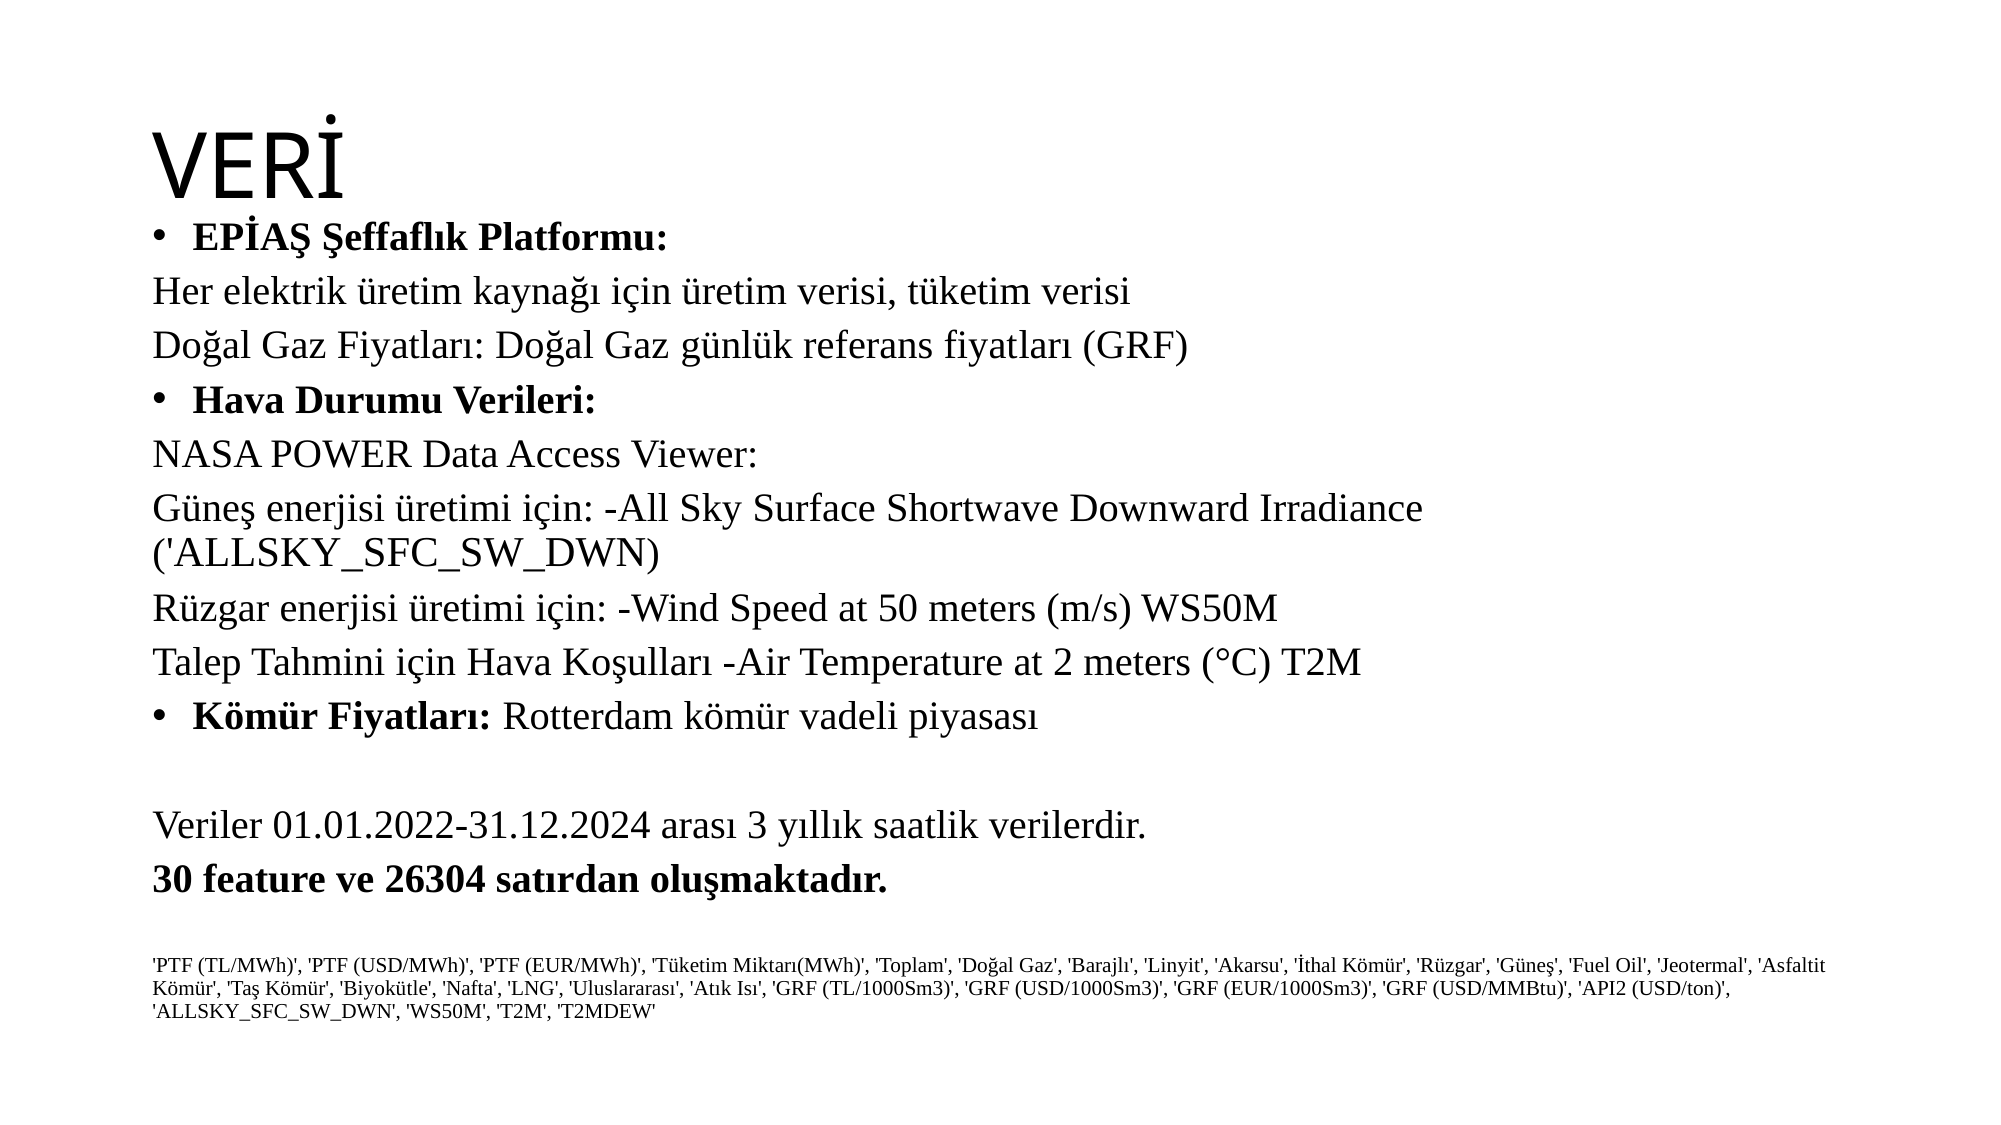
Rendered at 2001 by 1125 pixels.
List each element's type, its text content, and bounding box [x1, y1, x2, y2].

title VERİ [137, 59, 1863, 208]
list EPİAŞ Şeffaflık Platformu: Her elektrik üretim kaynağı için üretim verisi, tüketim verisi Doğal Gaz Fiyatları: Doğal Gaz günlük referans fiyatları (GRF) Hava Durumu Verileri: NASA POWER Data Access Viewer: Güneş enerjisi üretimi için: -All Sky Surface Shortwave Downward Irradiance ('ALLSKY_SFC_SW_DWN) Rüzgar enerjisi üretimi için: -Wind Speed at 50 meters (m/s) WS50M Talep Tahmini için Hava Koşulları -Air Temperature at 2 meters (°C) T2M Kömür Fiyatları: Rotterdam kömür vadeli piyasası Veriler 01.01.2022-31.12.2024 arası 3 yıllık saatlik verilerdir. 30 feature ve 26304 satırdan oluşmaktadır. 'PTF (TL/MWh)', 'PTF (USD/MWh)', 'PTF (EUR/MWh)', 'Tüketim Miktarı(MWh)', 'Toplam', 'Doğal Gaz', 'Barajlı', 'Linyit', 'Akarsu', 'İthal Kömür', 'Rüzgar', 'Güneş', 'Fuel Oil', 'Jeotermal', 'Asfaltit Kömür', 'Taş Kömür', 'Biyokütle', 'Nafta', 'LNG', 'Uluslararası', 'Atık Isı', 'GRF (TL/1000Sm3)', 'GRF (USD/1000Sm3)', 'GRF (EUR/1000Sm3)', 'GRF (USD/MMBtu)', 'API2 (USD/ton)', 'ALLSKY_SFC_SW_DWN', 'WS50M', 'T2M', 'T2MDEW' [137, 208, 1863, 1039]
